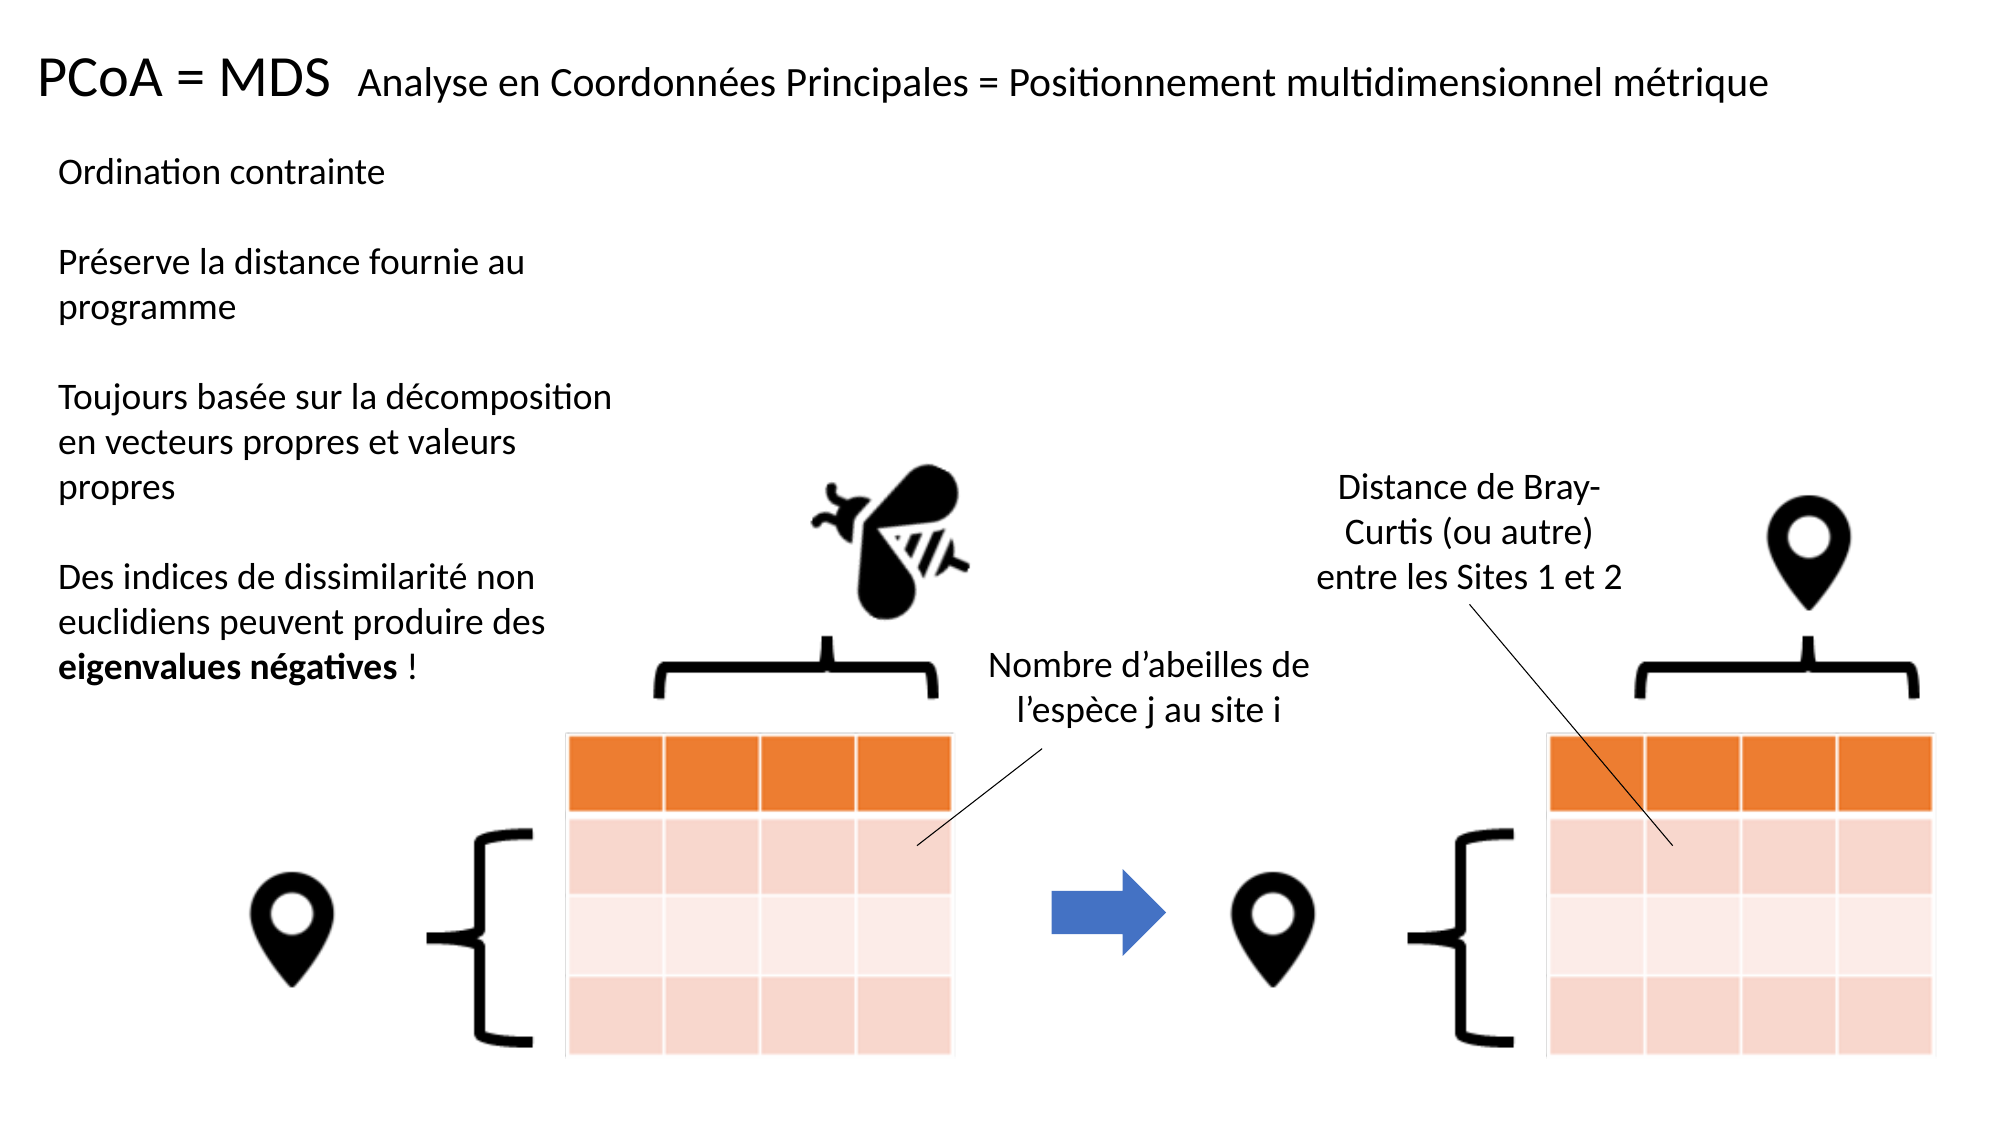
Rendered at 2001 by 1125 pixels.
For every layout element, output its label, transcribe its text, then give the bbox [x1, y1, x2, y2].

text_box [1469, 606, 1673, 846]
text_box [1050, 866, 1168, 959]
text_box Nombre d’abeilles de l’espèce j au site i [1003, 632, 1227, 738]
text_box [1227, 456, 1984, 1059]
text_box PCoA = MDS Analyse en Coordonnées Principales = Positionnement multidimensionnel métrique [22, 30, 1868, 116]
text_box Ordination contrainte Préserve la distance fournie au programme Toujours basée sur la décomposition en vecteurs propres et valeurs propres Des indices de dissimilarité non euclidiens peuvent produire des eigenvalues négatives ! [43, 139, 644, 740]
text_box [916, 748, 1043, 846]
picture [246, 428, 1003, 1059]
